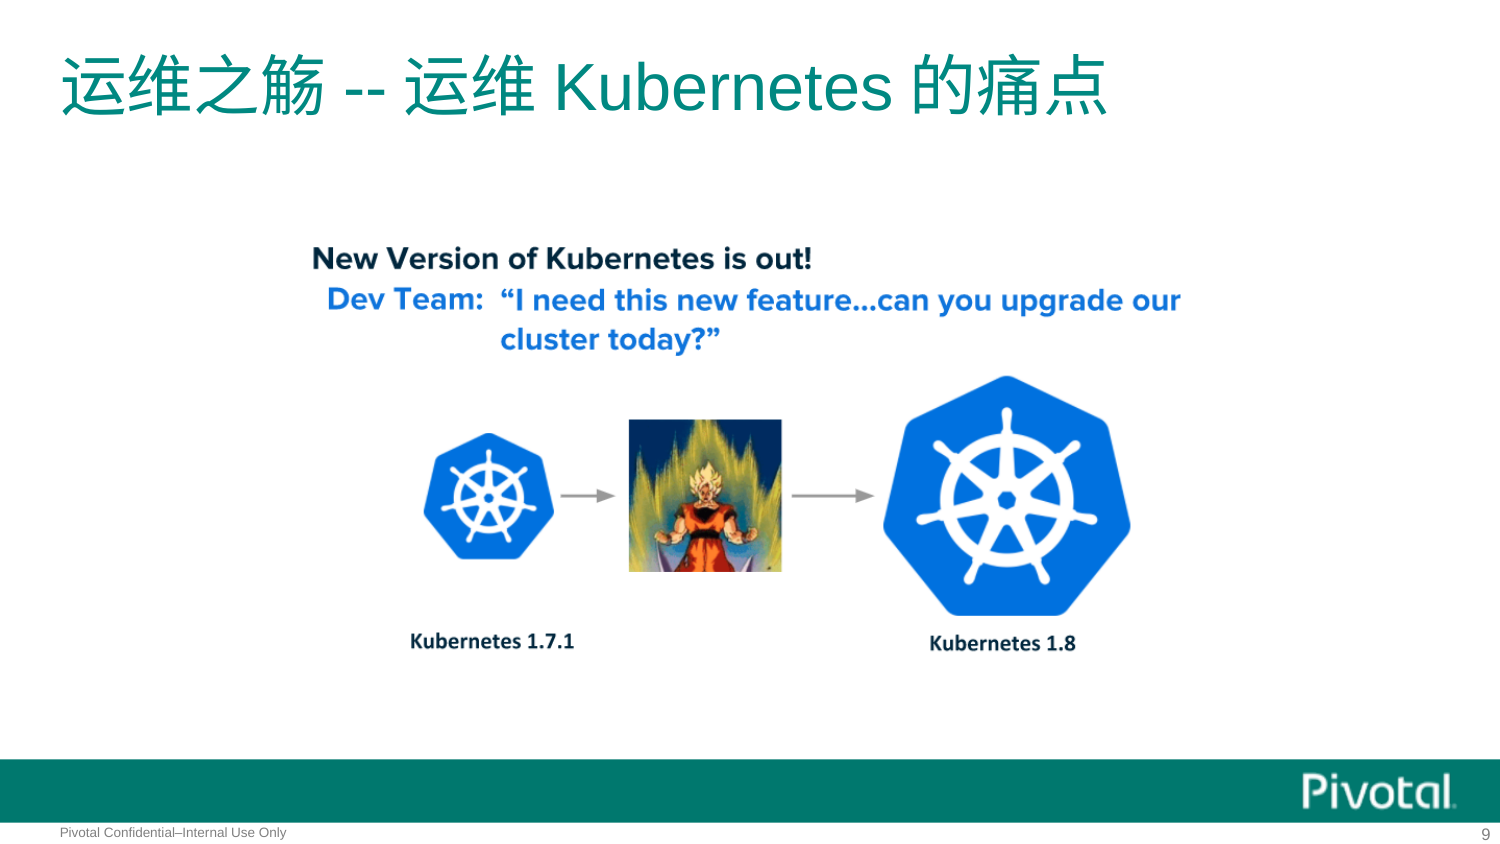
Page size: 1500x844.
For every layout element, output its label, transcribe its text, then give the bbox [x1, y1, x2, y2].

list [306, 241, 1193, 667]
picture [1290, 768, 1463, 815]
title 运维之觞--运维Kubernetes的痛点 [60, 53, 1440, 129]
